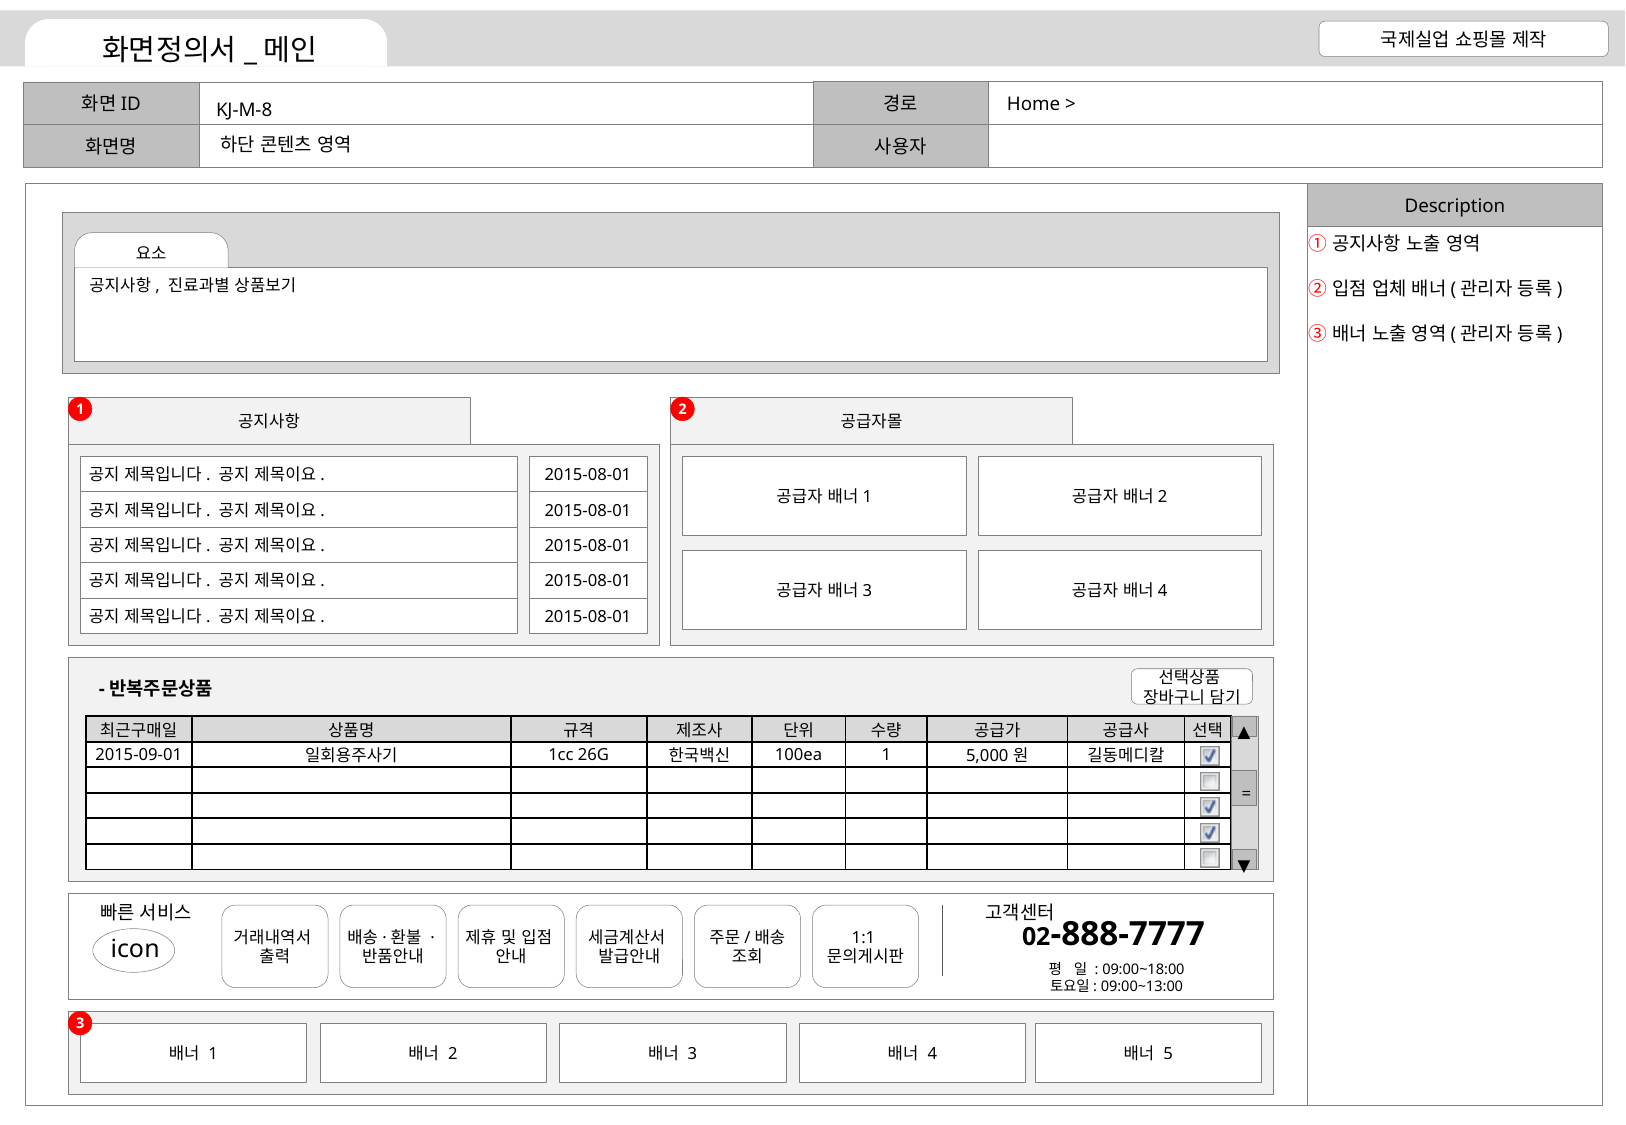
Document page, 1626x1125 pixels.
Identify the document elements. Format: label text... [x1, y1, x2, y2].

text_box Home > [992, 83, 1096, 122]
text_box 세금계산서 발급안내 [574, 902, 685, 990]
text_box 거래내역서 출력 [219, 902, 331, 990]
table_cell [1225, 768, 1229, 792]
table_cell [846, 768, 926, 792]
text_box 공급자 배너4 [976, 549, 1263, 631]
table_cell [753, 768, 845, 792]
table_header 규격 [512, 717, 646, 741]
table_cell 1cc 26G [512, 743, 646, 766]
table_cell [1225, 794, 1229, 817]
table_cell [87, 845, 191, 869]
text_box [90, 940, 95, 961]
text_box 공지 제목입니다. 공지 제목이요. [78, 489, 519, 525]
table_cell [512, 819, 646, 843]
table_header 상품명 [193, 717, 510, 741]
text_box KJ-M-8 [201, 90, 288, 128]
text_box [1200, 746, 1220, 868]
text_box 평 일 : 09:00~18:00 토요일: 09:00~13:00 [977, 952, 1256, 1002]
table_cell [1225, 845, 1229, 869]
text_box [1229, 714, 1260, 872]
table_cell [648, 768, 751, 792]
table_cell [512, 794, 646, 817]
text_box [66, 1009, 1275, 1096]
text_box 2015-08-01 [527, 525, 649, 560]
table_cell 한국백신 [648, 743, 751, 766]
text_box 공지 제목입니다. 공지 제목이요. [78, 525, 519, 560]
text_box 공지사항 노출 영역 입점 업체 배너(관리자 등록) 배너 노출 영역(관리자 등록) [1307, 230, 1606, 1108]
text_box 주문/배송 조회 [692, 902, 803, 990]
text_box 선택상품 장바구니 담기 [1129, 666, 1255, 707]
table_cell [87, 819, 191, 843]
table_header 선택 [1185, 717, 1229, 741]
table_cell [1068, 845, 1184, 869]
table_cell [928, 845, 1067, 869]
table_cell [87, 768, 191, 792]
text_box 고객센터 [954, 893, 1086, 931]
text_box [66, 655, 1275, 883]
text_box 배송·환불 ·반품안내 [337, 902, 449, 990]
text_box [66, 442, 661, 647]
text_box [79, 1022, 1262, 1083]
text_box icon [95, 924, 175, 970]
table_cell [648, 794, 751, 817]
table_cell [1068, 819, 1184, 843]
table_cell [846, 819, 926, 843]
table_cell [1185, 743, 1229, 766]
table_header 수량 [846, 717, 926, 741]
text_box 제휴 및 입점 안내 [455, 902, 567, 990]
table_header 공급사 [1068, 717, 1184, 741]
text_box 요소 [72, 230, 231, 271]
text_box 2015-08-01 [527, 454, 649, 489]
text_box 2015-08-01 [527, 489, 649, 525]
text_box = [1230, 768, 1259, 807]
table_cell [928, 819, 1067, 843]
text_box 2 [668, 395, 697, 423]
table_cell [1068, 768, 1184, 792]
table_cell [1185, 794, 1195, 817]
text_box 공급자 배너3 [680, 549, 968, 631]
table_cell 5,000원 [928, 743, 1067, 766]
text_box 2015-08-01 [527, 560, 649, 596]
text_box ▼ [1230, 847, 1258, 872]
text_box 1:1 문의게시판 [810, 902, 921, 990]
text_box 빠른 서비스 [80, 893, 212, 931]
text_box 공지 제목입니다. 공지 제목이요. [78, 560, 519, 596]
table_cell 1 [846, 743, 926, 766]
table_cell [1185, 845, 1195, 869]
text_box [669, 442, 1275, 647]
text_box -반복주문상품 [84, 668, 228, 707]
table_cell [1185, 819, 1195, 843]
table_cell [193, 819, 510, 843]
text_box ▲ [1230, 714, 1258, 738]
table_cell [648, 845, 751, 869]
table_cell [512, 845, 646, 869]
text_box 공급자몰 [669, 395, 1074, 446]
table_cell [193, 794, 510, 817]
table_cell [753, 819, 845, 843]
text_box [60, 210, 1281, 375]
table_cell [1225, 819, 1229, 843]
table_cell [846, 845, 926, 869]
table_cell [1185, 768, 1195, 792]
table_cell [87, 794, 191, 817]
text_box 공지사항, 진료과별 상품보기 [72, 265, 1270, 364]
text_box [108, 970, 159, 975]
text_box 하단 콘텐츠 영역 [205, 125, 367, 163]
table_cell [753, 845, 845, 869]
table_cell [648, 819, 751, 843]
text_box 02-888-7777 [989, 905, 1238, 952]
text_box 1 [66, 395, 94, 423]
table_cell [928, 768, 1067, 792]
text_box 3 [66, 1009, 94, 1036]
table_cell 일회용주사기 [193, 743, 510, 766]
table_cell 100ea [753, 743, 845, 766]
table_cell [193, 845, 510, 869]
table_cell 2015-09-01 [87, 743, 191, 766]
table_cell [928, 794, 1067, 817]
text_box 공지 제목입니다. 공지 제목이요. [78, 596, 519, 635]
table_header 제조사 [648, 717, 751, 741]
table_cell 길동메디칼 [1068, 743, 1184, 766]
table_cell [846, 794, 926, 817]
table_header 공급가 [928, 717, 1067, 741]
text_box 공지사항 [66, 395, 472, 446]
text_box 2015-08-01 [527, 596, 649, 635]
table_cell [193, 768, 510, 792]
table_header 단위 [753, 717, 845, 741]
text_box [66, 891, 1275, 1002]
table_cell [512, 768, 646, 792]
text_box 공급자 배너2 [976, 454, 1263, 537]
table_cell [1068, 794, 1184, 817]
text_box 공급자 배너1 [680, 454, 968, 537]
table_header 최근구매일 [87, 717, 191, 741]
table_cell [753, 794, 845, 817]
text_box 공지 제목입니다. 공지 제목이요. [78, 454, 519, 489]
